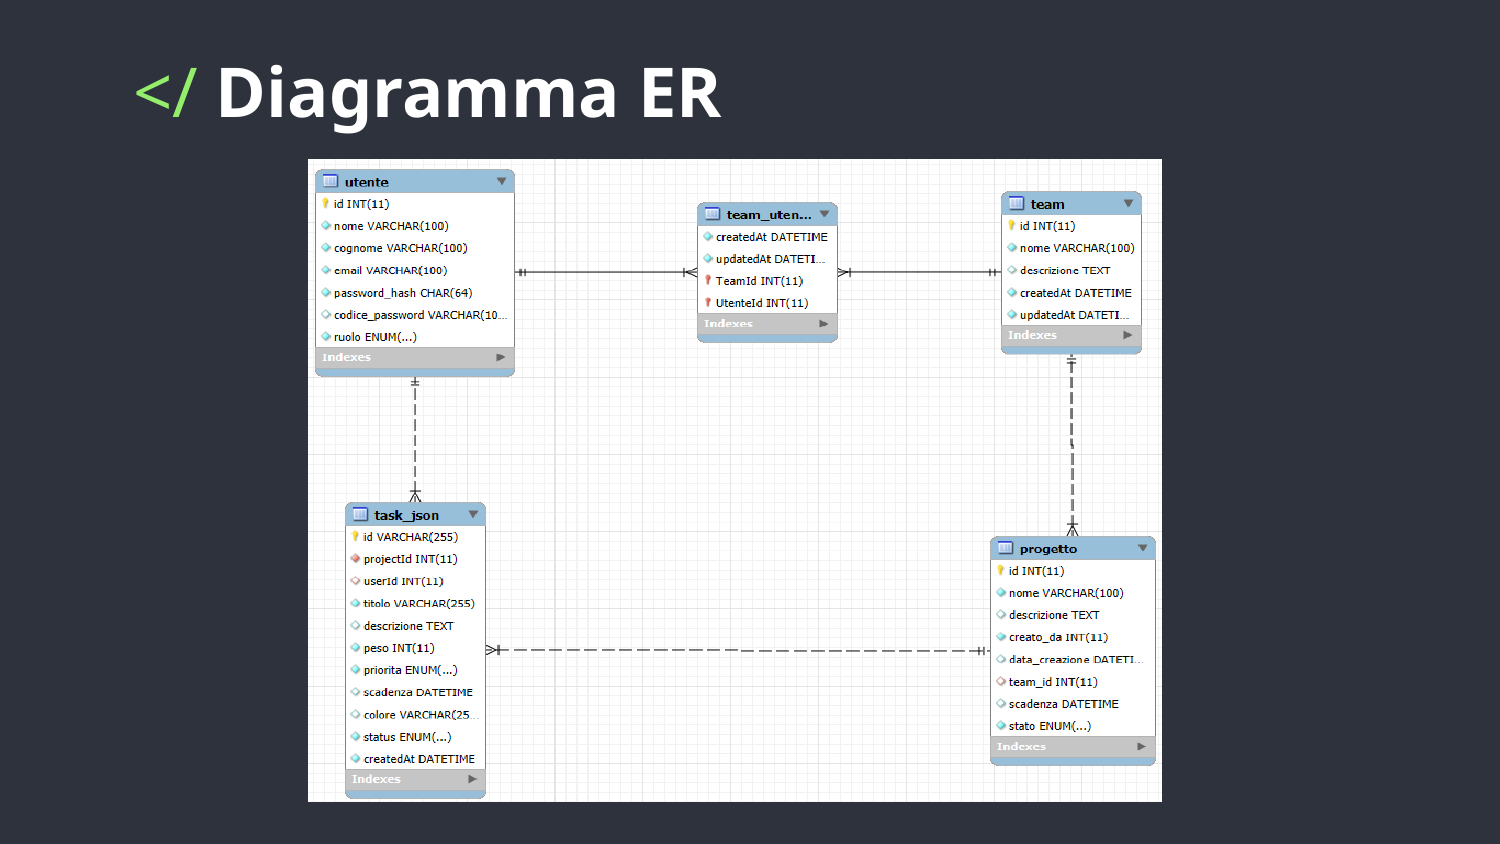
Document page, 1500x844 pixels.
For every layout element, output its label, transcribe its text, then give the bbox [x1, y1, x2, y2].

picture [307, 159, 1162, 802]
title </ Diagramma ER [118, 33, 1382, 128]
